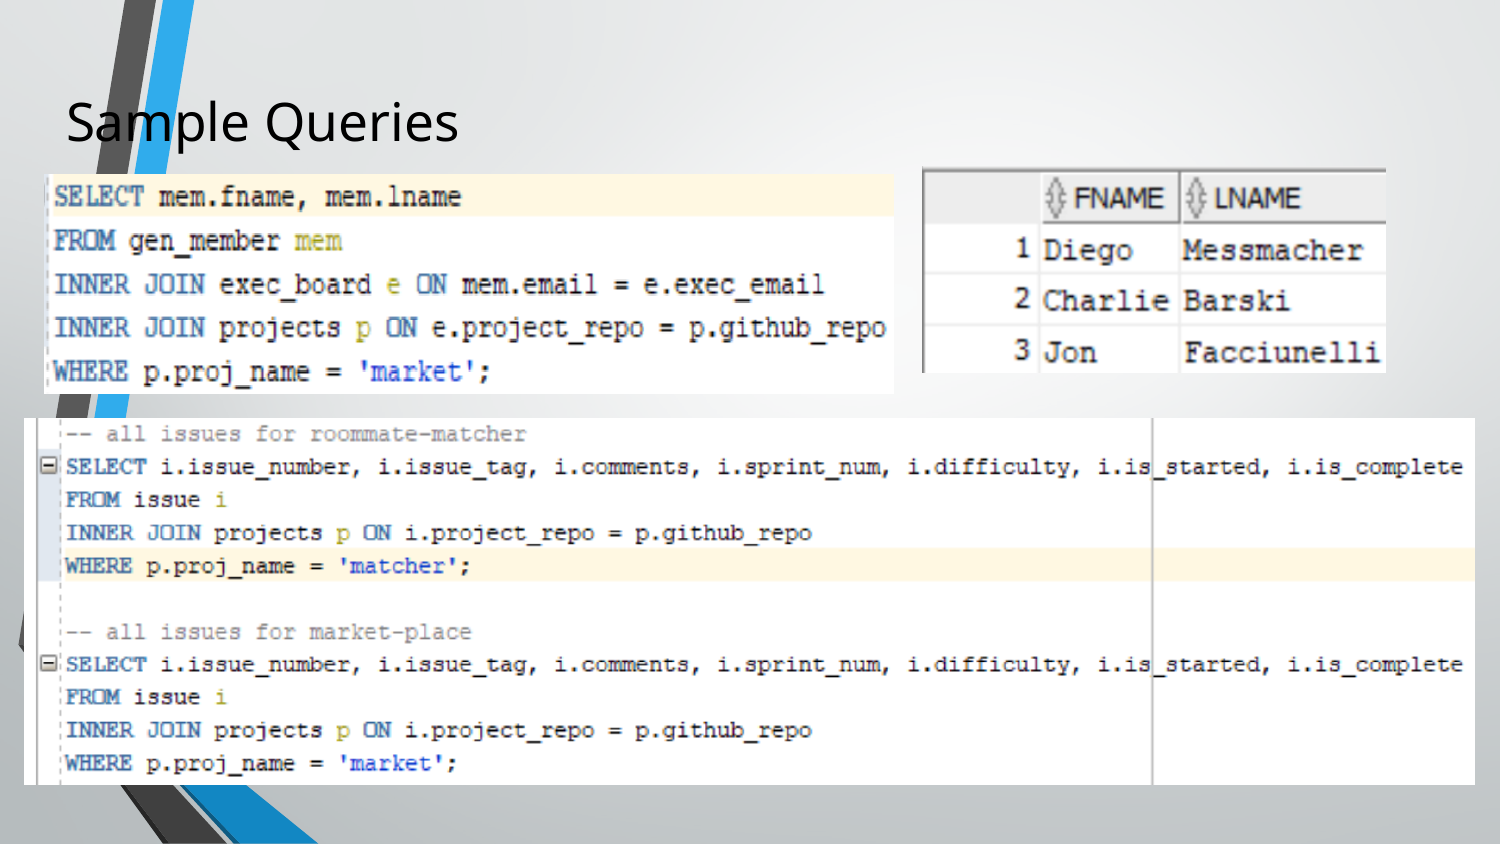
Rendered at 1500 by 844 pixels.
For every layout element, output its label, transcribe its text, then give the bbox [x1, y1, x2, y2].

picture [24, 418, 1476, 785]
picture [921, 166, 1386, 373]
picture [44, 174, 894, 394]
title Sample Queries [51, 72, 1449, 167]
